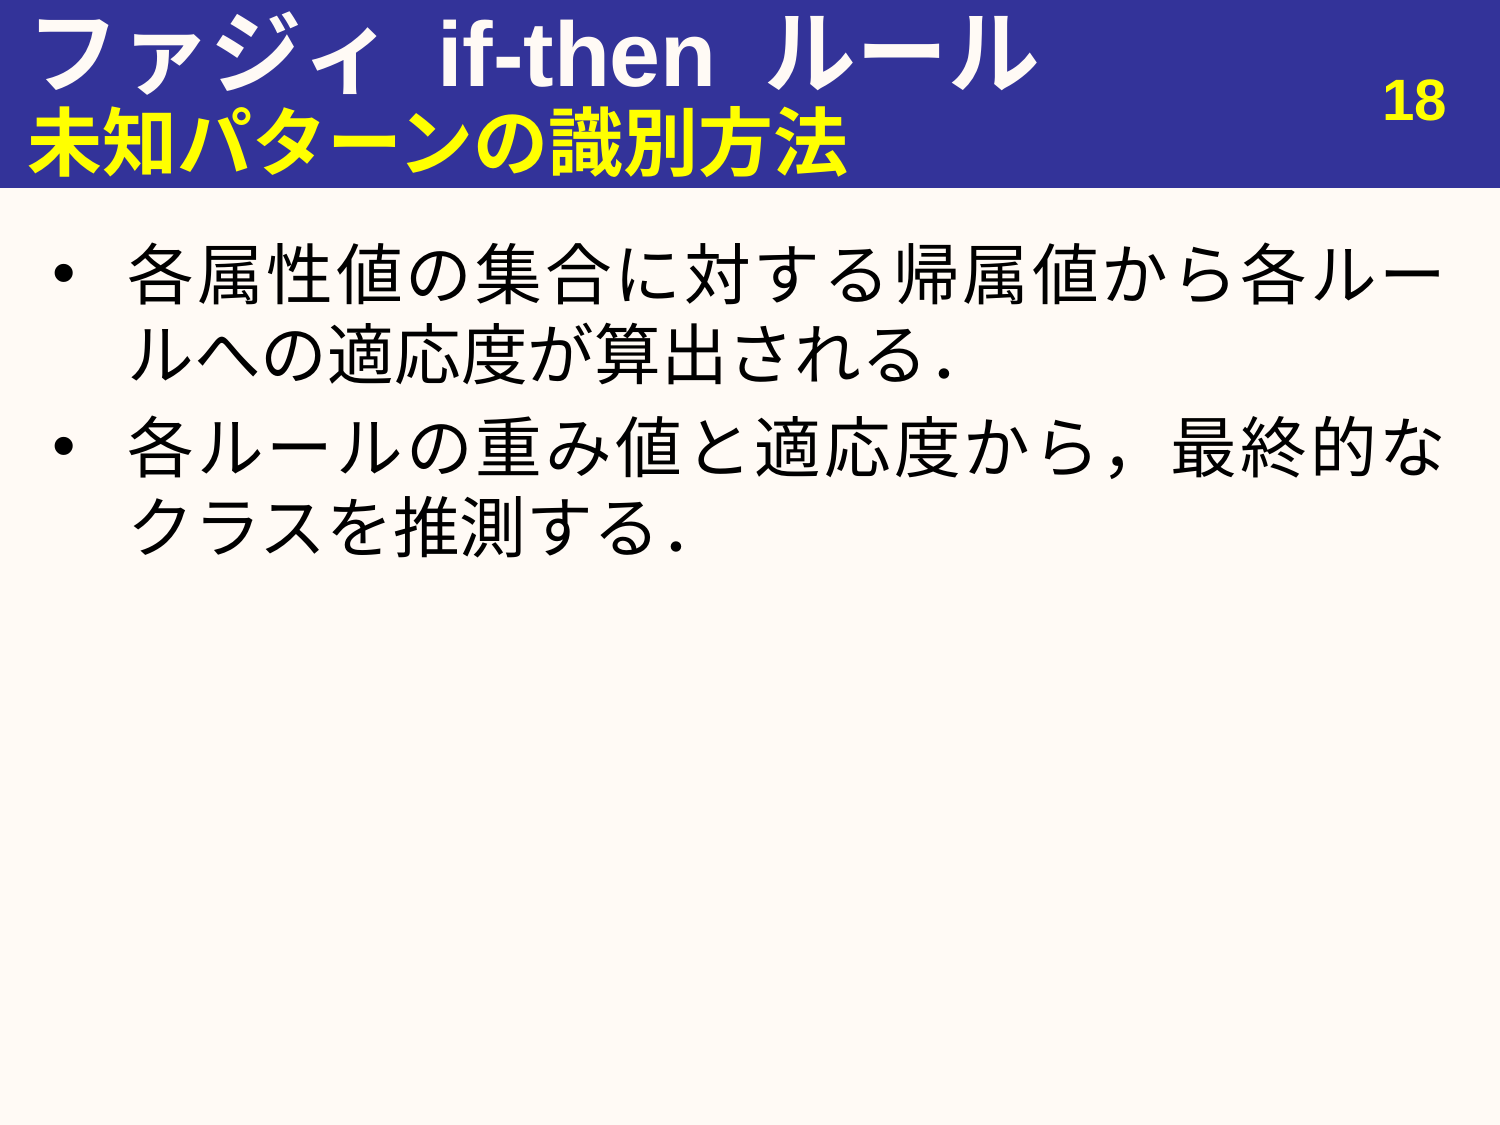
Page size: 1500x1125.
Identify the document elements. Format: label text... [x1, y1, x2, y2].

title ファジィ if-then ルール [12, 0, 1500, 93]
list 各属性値の集合に対する帰属値から各ルールへの適応度が算出される． 各ルールの重み値と適応度から，最終的なクラスを推測する． [37, 224, 1463, 1075]
slide_number 18 [1112, 54, 1463, 93]
list 未知パターンの識別方法 [12, 93, 1500, 188]
